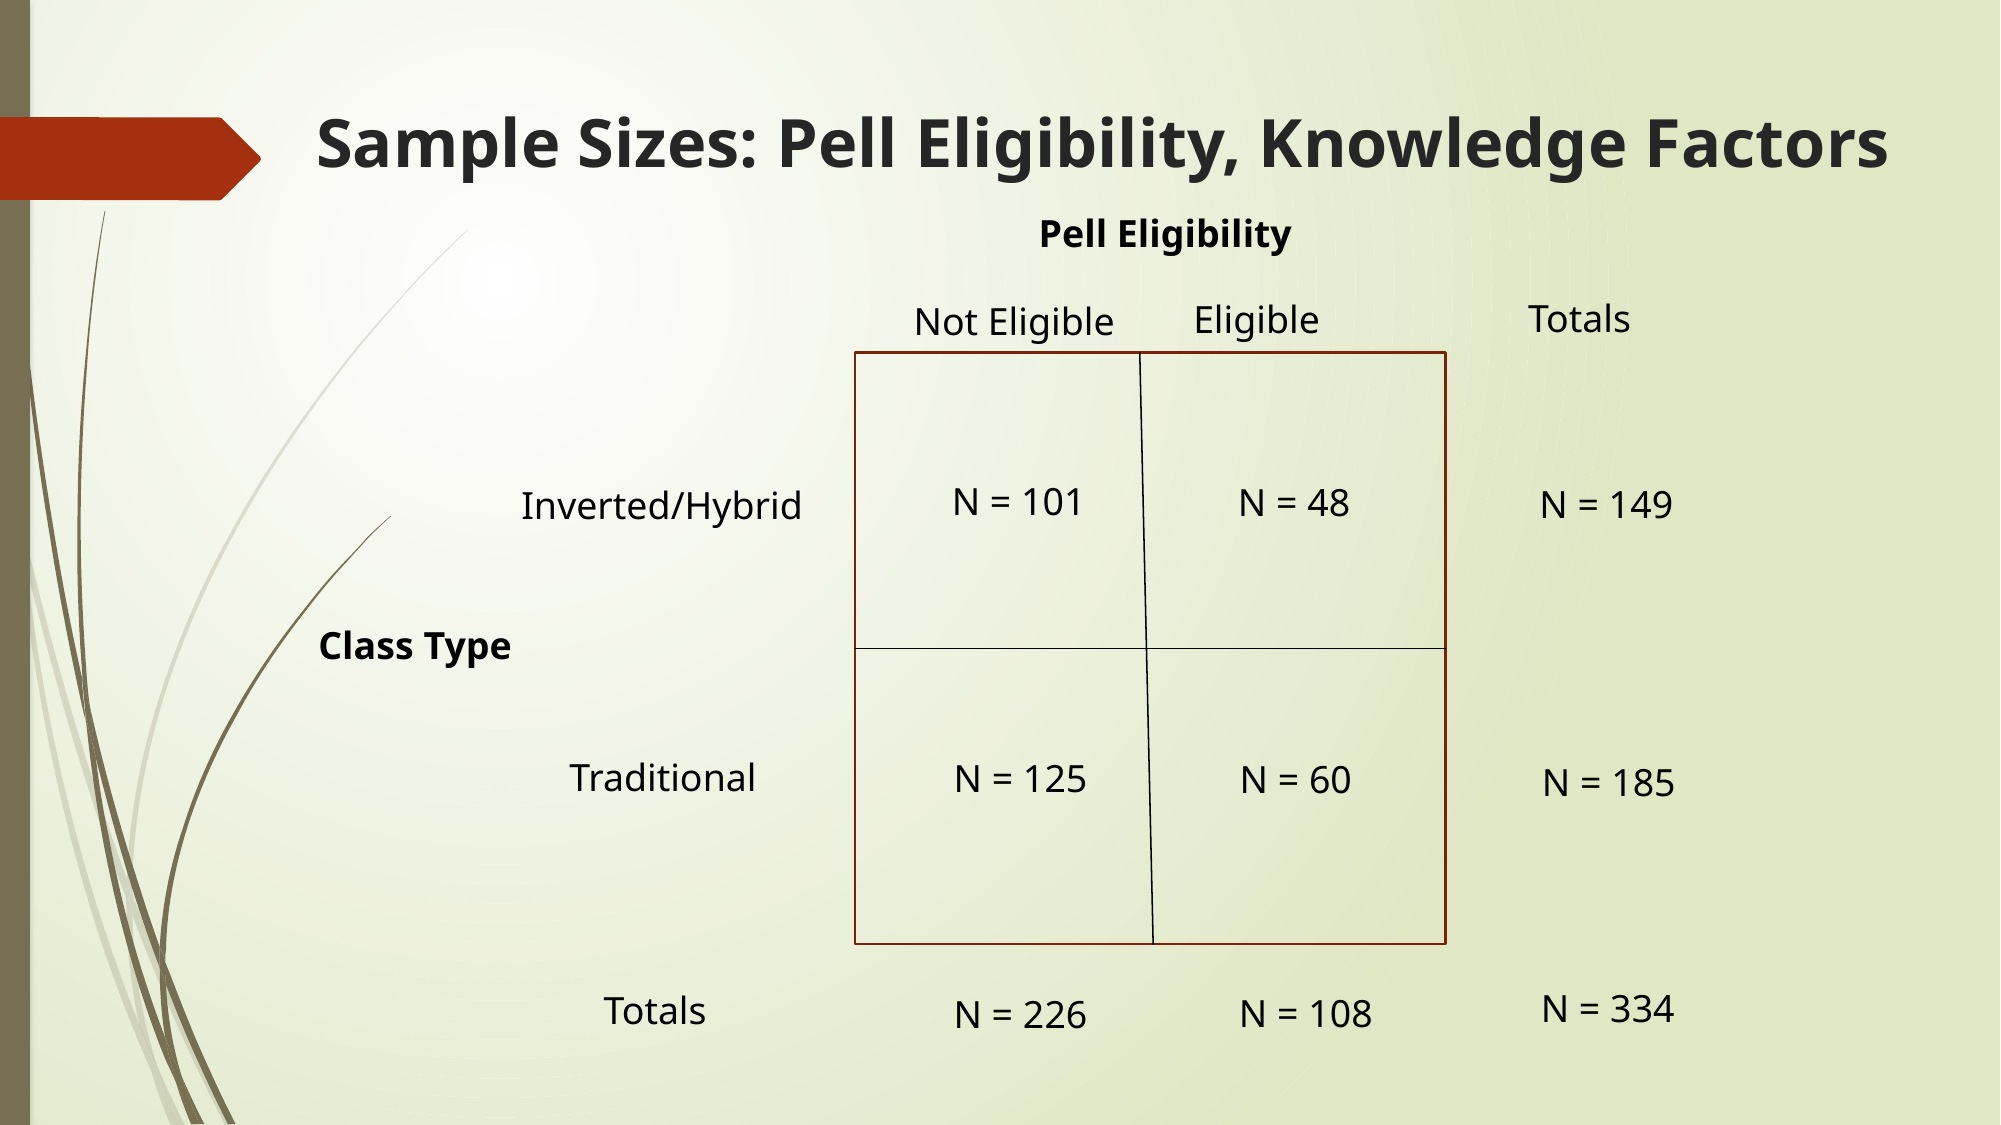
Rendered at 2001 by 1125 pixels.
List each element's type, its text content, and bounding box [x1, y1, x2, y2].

text_box Class Type [303, 614, 528, 675]
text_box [1139, 656, 1154, 945]
text_box Eligible [1178, 289, 1336, 349]
text_box N = 334 [1526, 978, 1700, 1038]
text_box N = 48 [1223, 471, 1376, 532]
text_box N = 108 [1224, 982, 1398, 1043]
text_box Pell Eligibility [1023, 202, 1307, 263]
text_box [1139, 352, 1154, 648]
text_box Totals [588, 979, 722, 1040]
text_box N = 149 [1524, 473, 1689, 534]
text_box Inverted/Hybrid [506, 474, 818, 535]
text_box Totals [1513, 288, 1647, 348]
text_box N = 226 [938, 983, 1122, 1044]
text_box N = 125 [938, 748, 1103, 808]
text_box N = 60 [1224, 749, 1368, 809]
text_box [854, 649, 1134, 945]
text_box [1151, 351, 1447, 648]
text_box Traditional [554, 746, 772, 807]
text_box [854, 351, 1142, 648]
text_box [1159, 649, 1447, 945]
text_box Not Eligible [898, 290, 1130, 351]
text_box N = 101 [937, 470, 1111, 531]
title Sample Sizes: Pell Eligibility, Knowledge Factors [301, 93, 2000, 304]
text_box N = 185 [1527, 751, 1701, 811]
